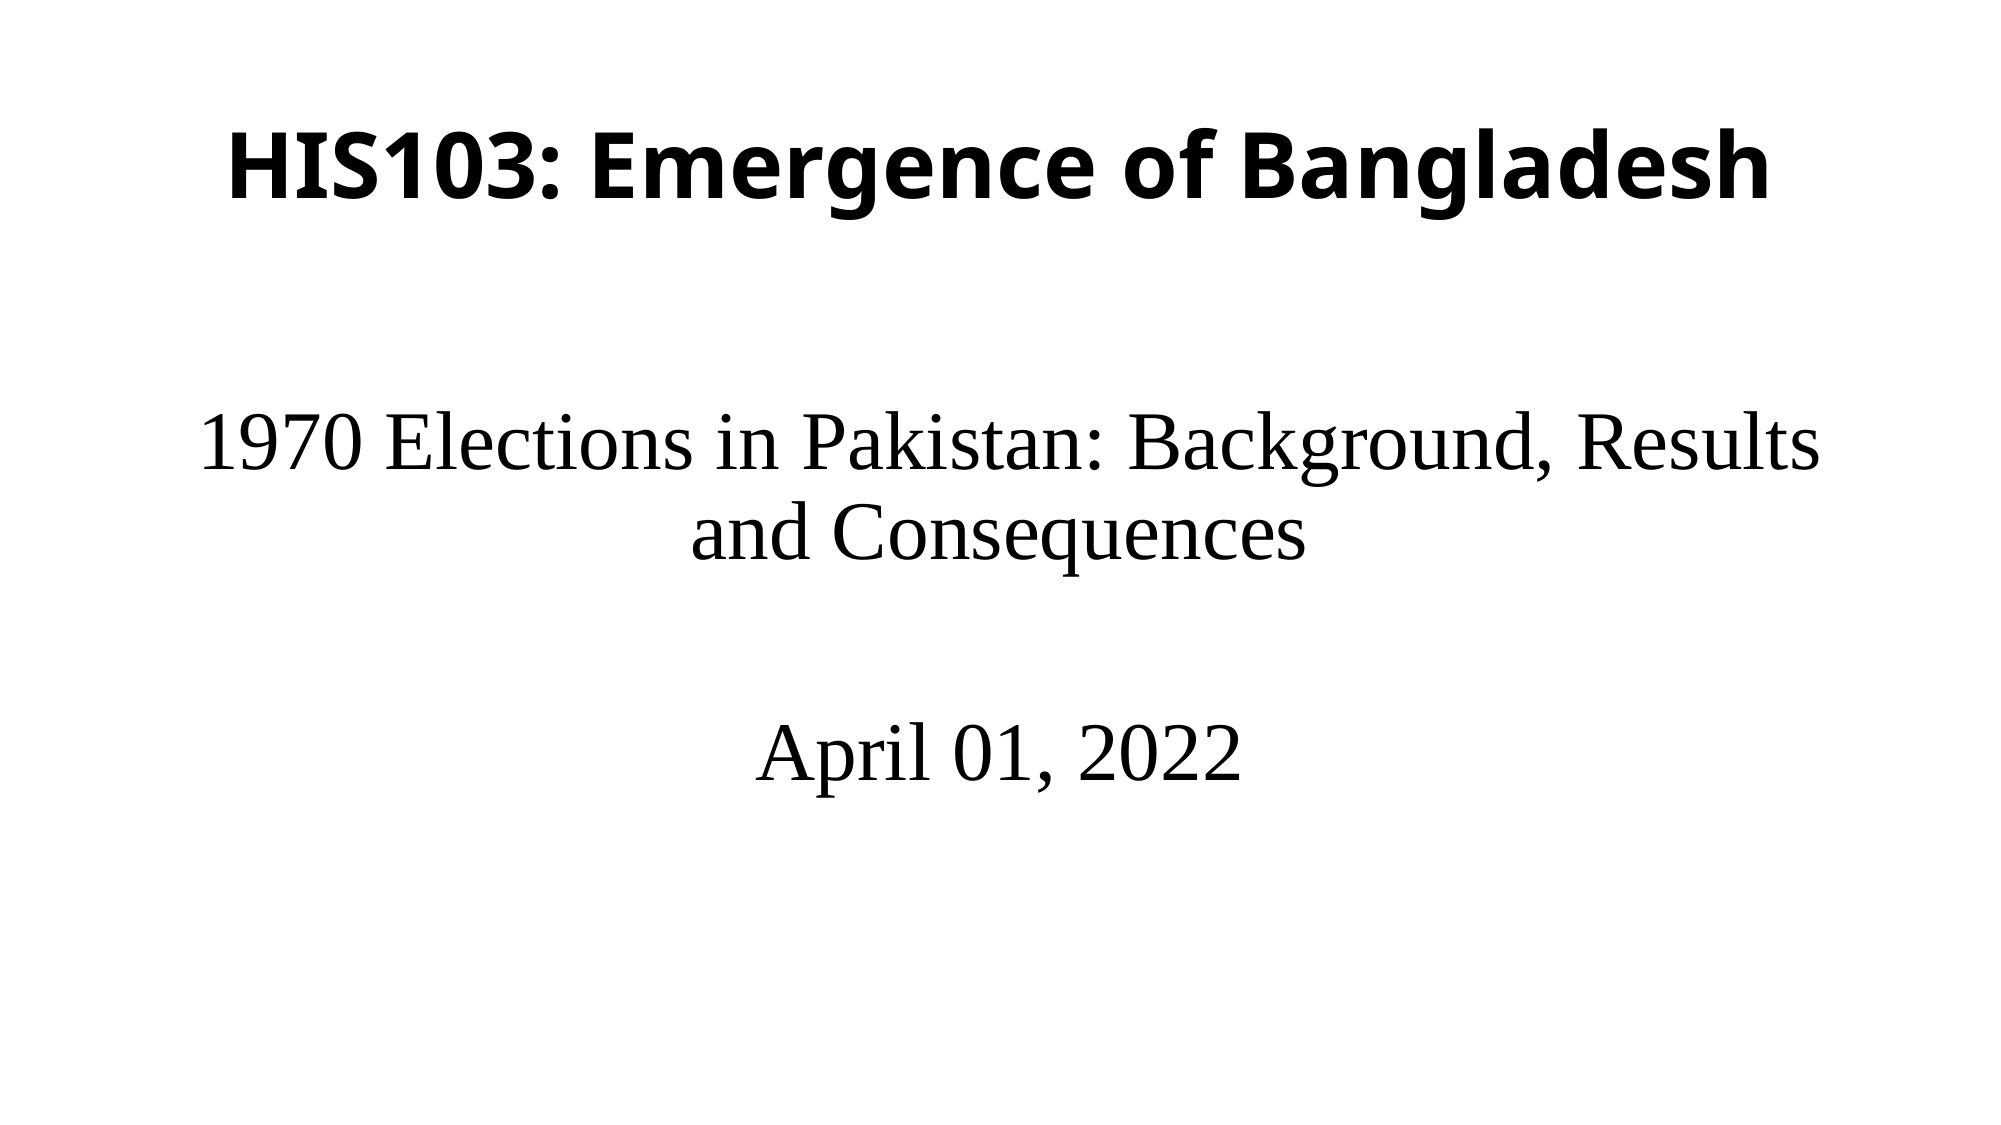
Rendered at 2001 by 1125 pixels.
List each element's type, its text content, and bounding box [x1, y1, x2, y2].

list 1970 Elections in Pakistan: Background, Results and Consequences April 01, 2022 [137, 299, 1863, 1014]
title HIS103: Emergence of Bangladesh [137, 59, 1863, 278]
